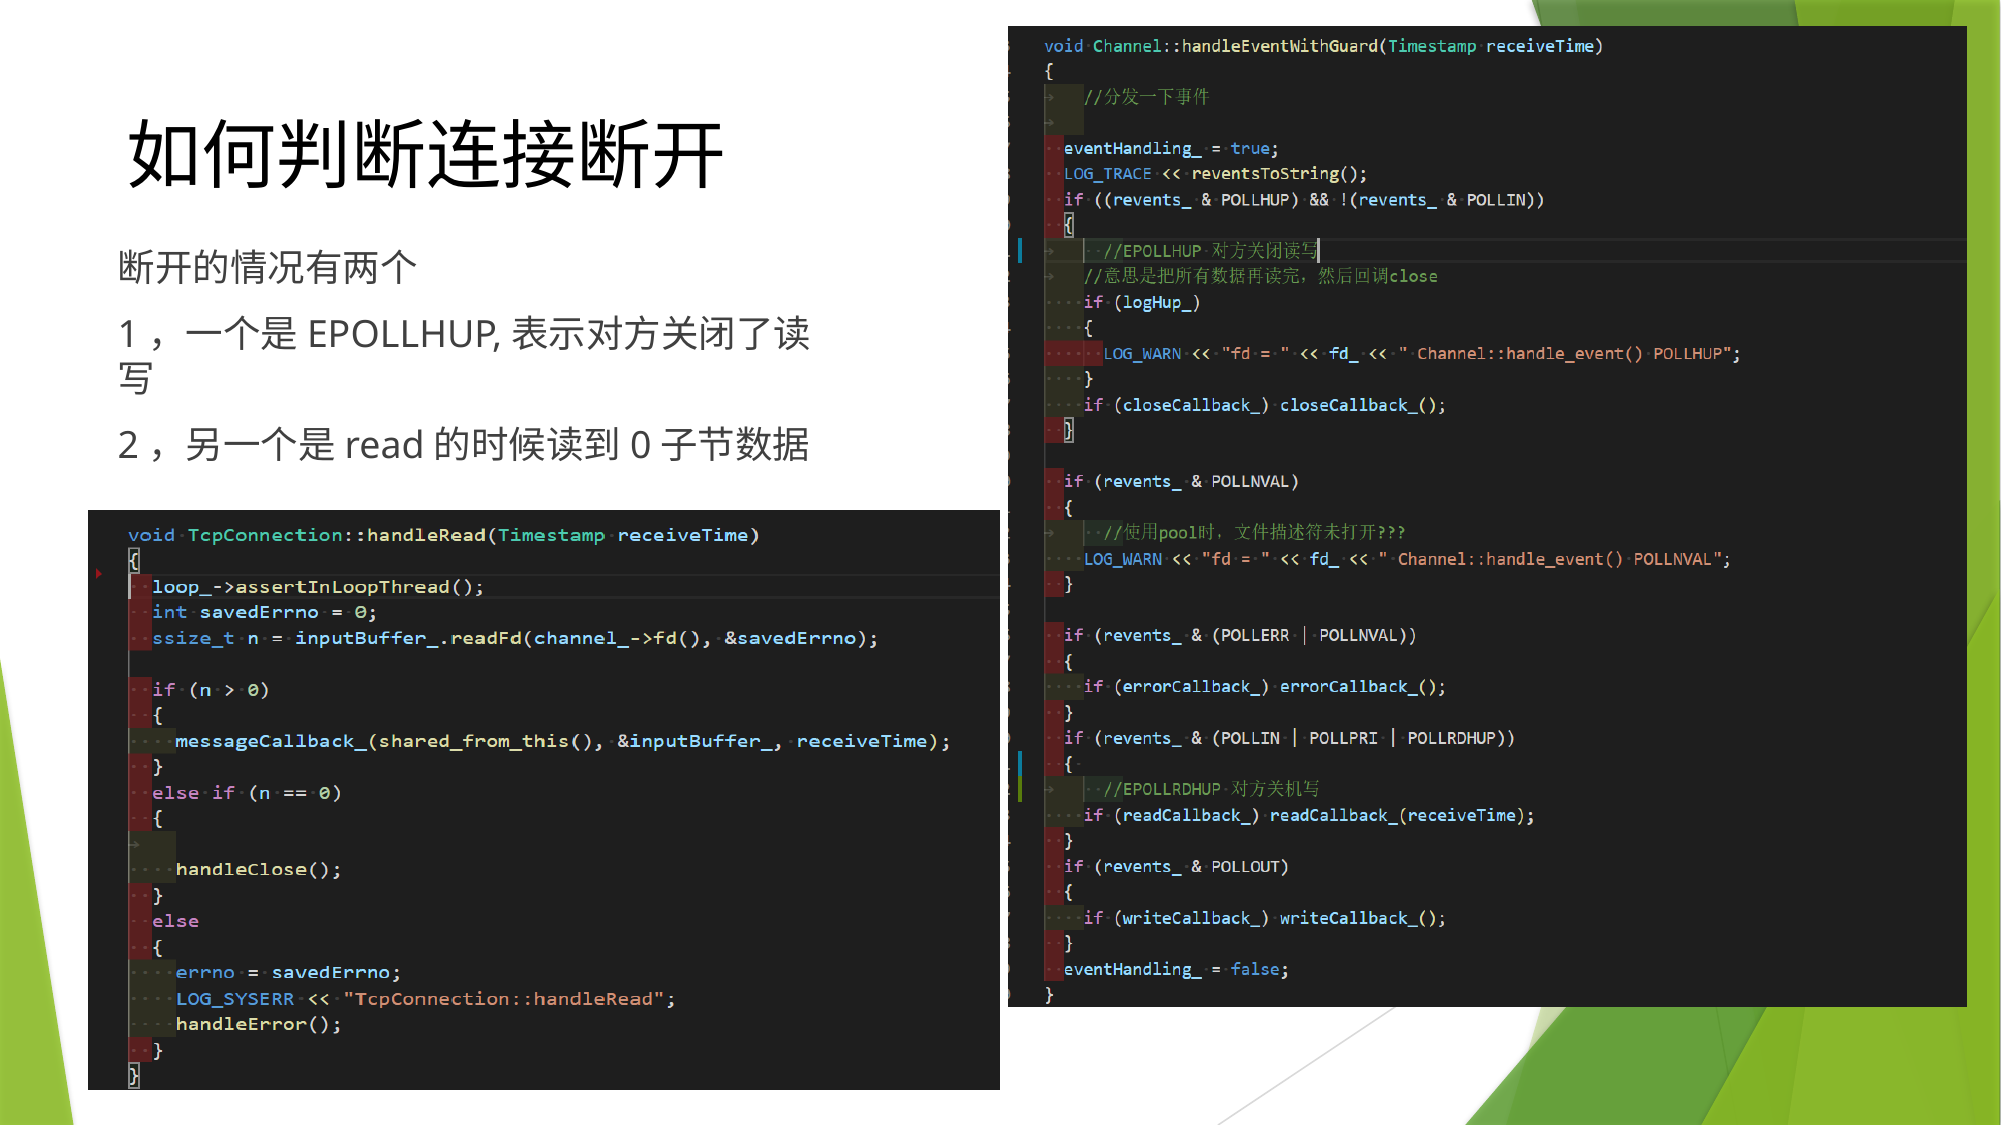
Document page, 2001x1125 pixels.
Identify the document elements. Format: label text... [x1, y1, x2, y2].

picture [88, 510, 1001, 1090]
title 如何判断连接断开 [111, 99, 1003, 317]
picture [1007, 26, 1968, 1007]
list 断开的情况有两个 1，一个是EPOLLHUP,表示对方关闭了读写 2，另一个是read的时候读到0子节数据 [102, 236, 863, 482]
